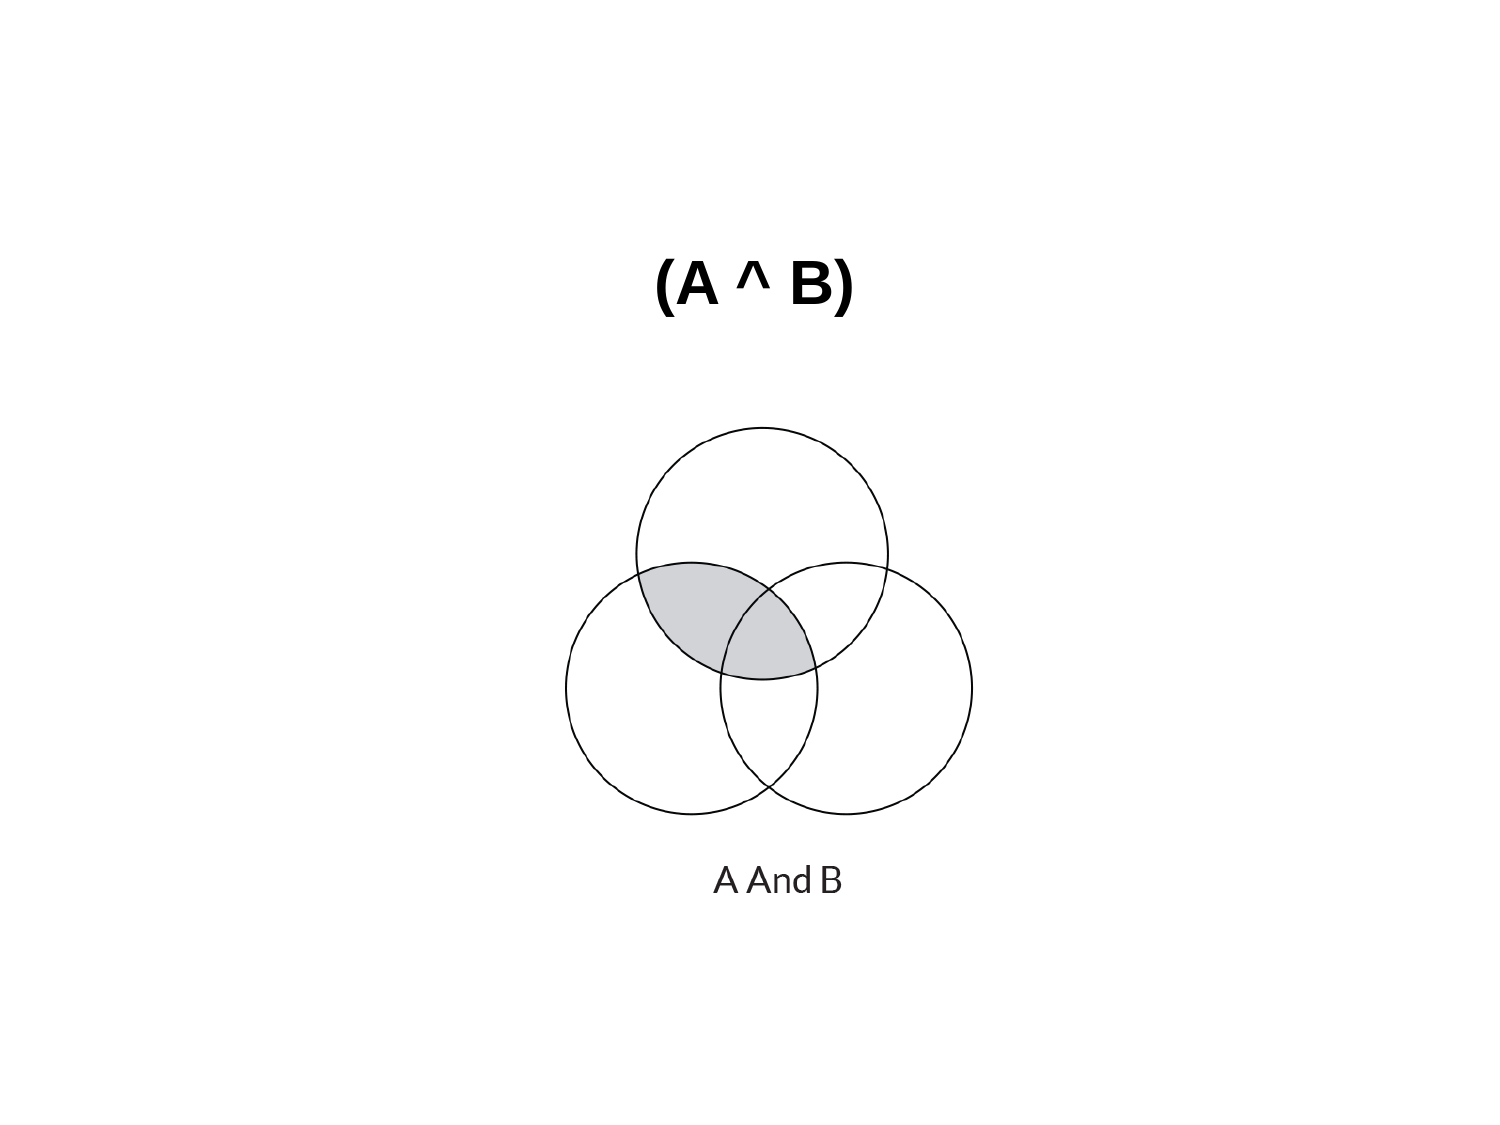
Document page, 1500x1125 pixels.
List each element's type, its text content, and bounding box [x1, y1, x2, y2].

text_box (A ^ B) [639, 160, 922, 398]
picture [539, 425, 1023, 975]
